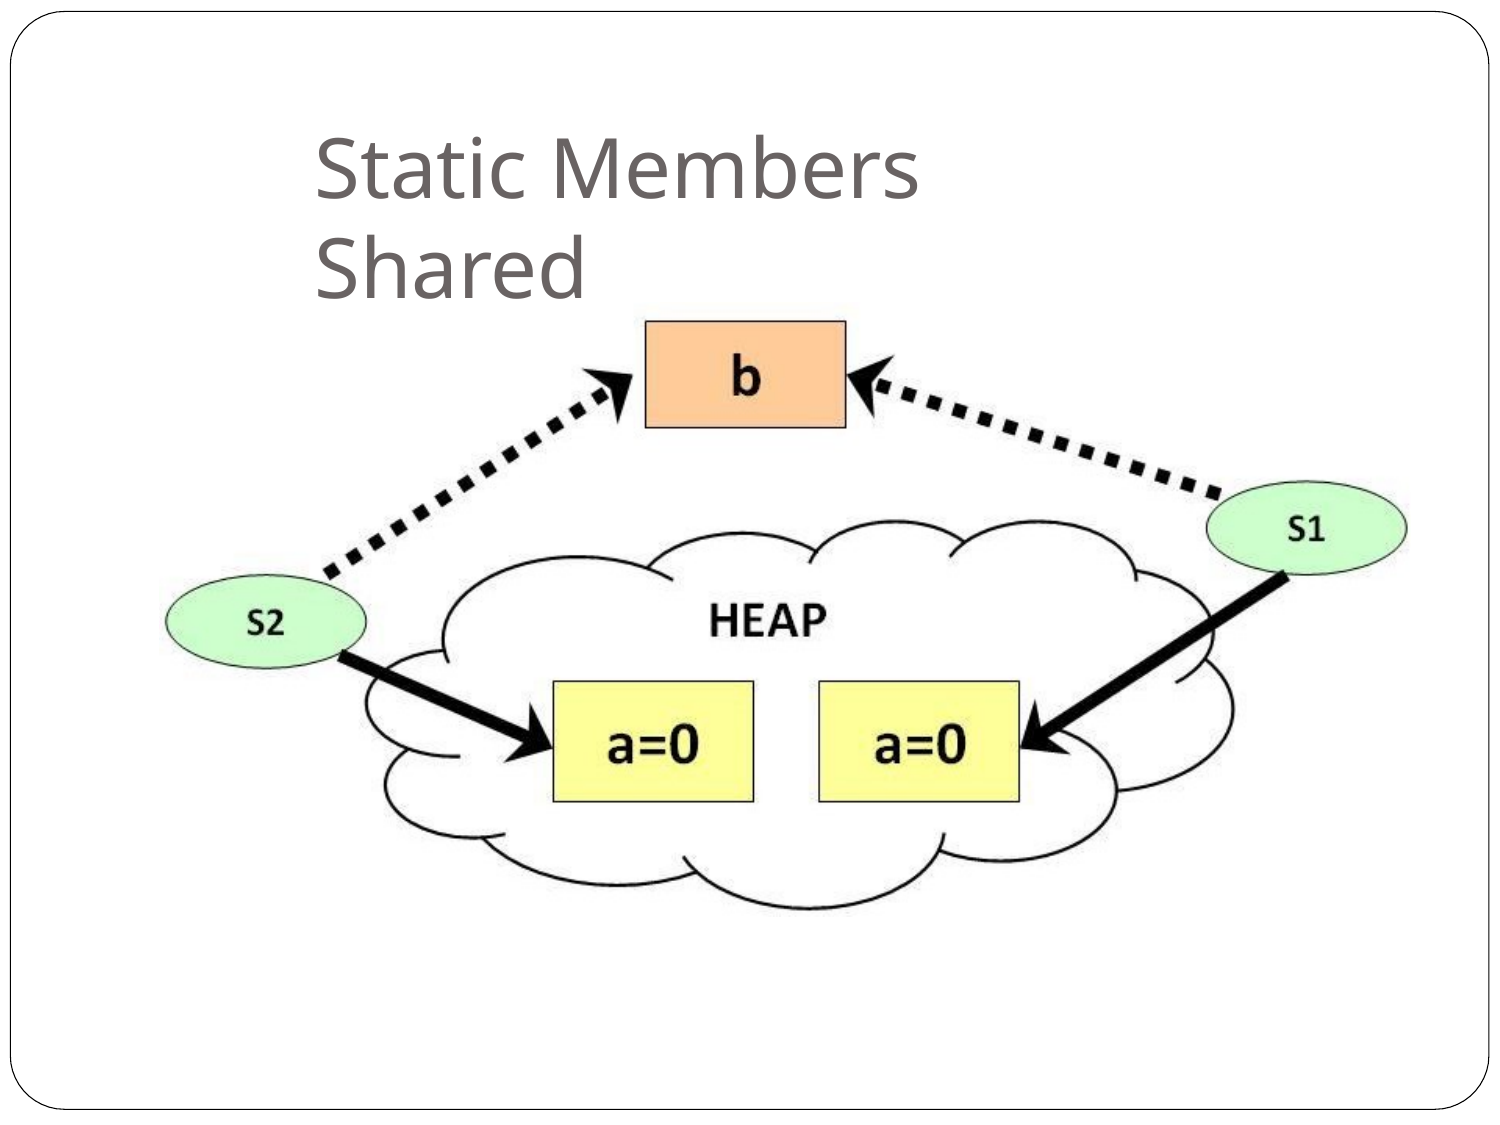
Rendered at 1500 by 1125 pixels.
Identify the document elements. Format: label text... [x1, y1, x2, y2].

title Static Members Shared [312, 113, 1188, 300]
picture [159, 302, 1412, 917]
